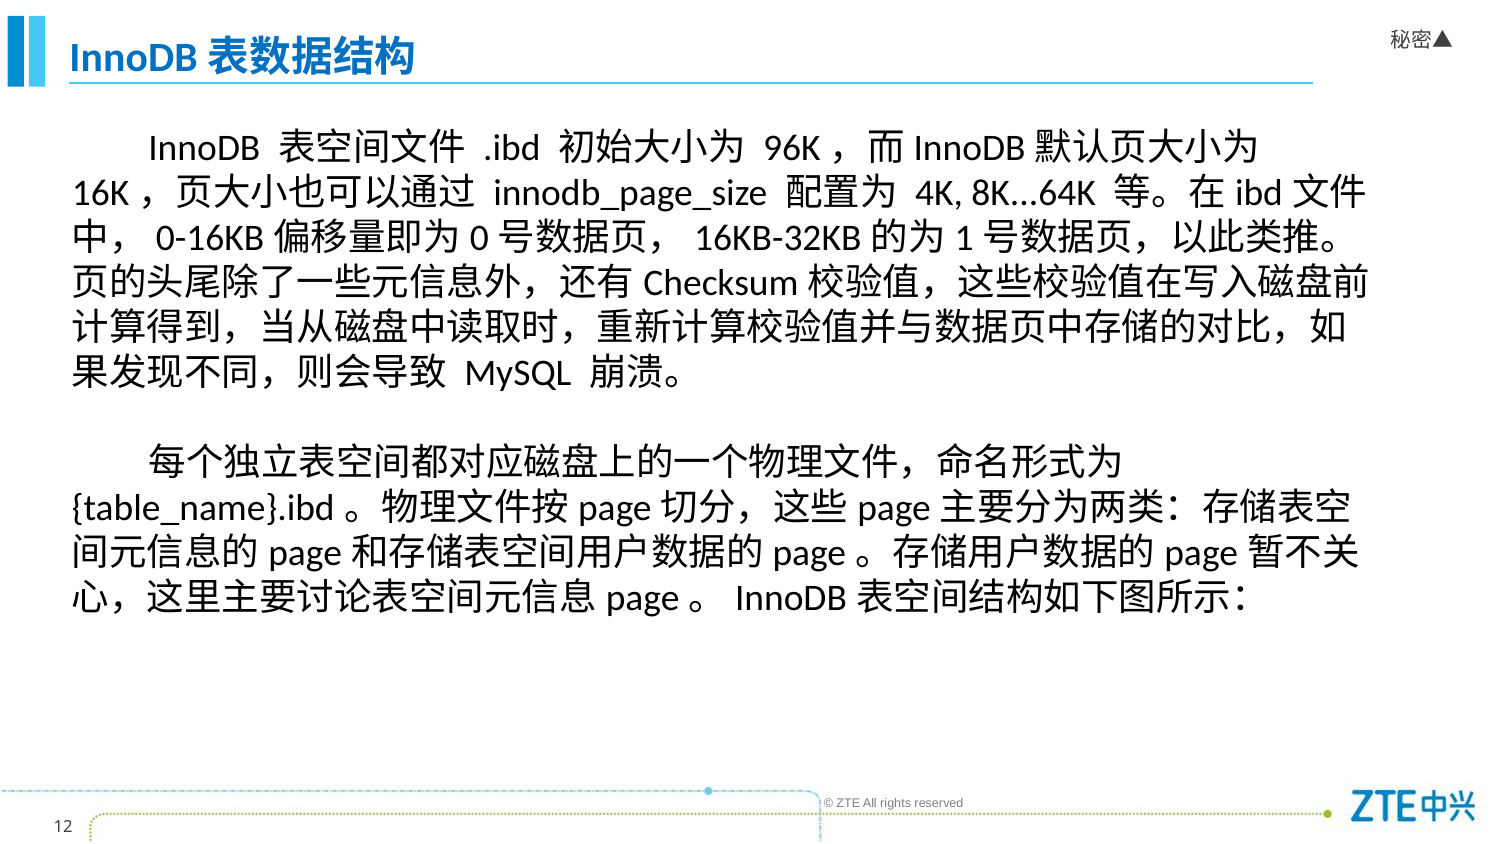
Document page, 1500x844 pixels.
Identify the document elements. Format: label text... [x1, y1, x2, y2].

picture [0, 0, 1500, 844]
text_box InnoDB 表空间文件 .ibd 初始大小为 96K，而InnoDB默认页大小为 16K，页大小也可以通过 innodb_page_size 配置为 4K, 8K...64K 等。在ibd文件中，0-16KB偏移量即为0号数据页，16KB-32KB的为1号数据页，以此类推。页的头尾除了一些元信息外，还有Checksum校验值，这些校验值在写入磁盘前计算得到，当从磁盘中读取时，重新计算校验值并与数据页中存储的对比，如果发现不同，则会导致 MySQL 崩溃。 每个独立表空间都对应磁盘上的一个物理文件，命名形式为{table_name}.ibd。物理文件按page切分，这些page主要分为两类：存储表空间元信息的page和存储表空间用户数据的page。存储用户数据的page暂不关心，这里主要讨论表空间元信息page。InnoDB表空间结构如下图所示： [57, 115, 1396, 716]
title InnoDB表数据结构 [54, 22, 1452, 86]
